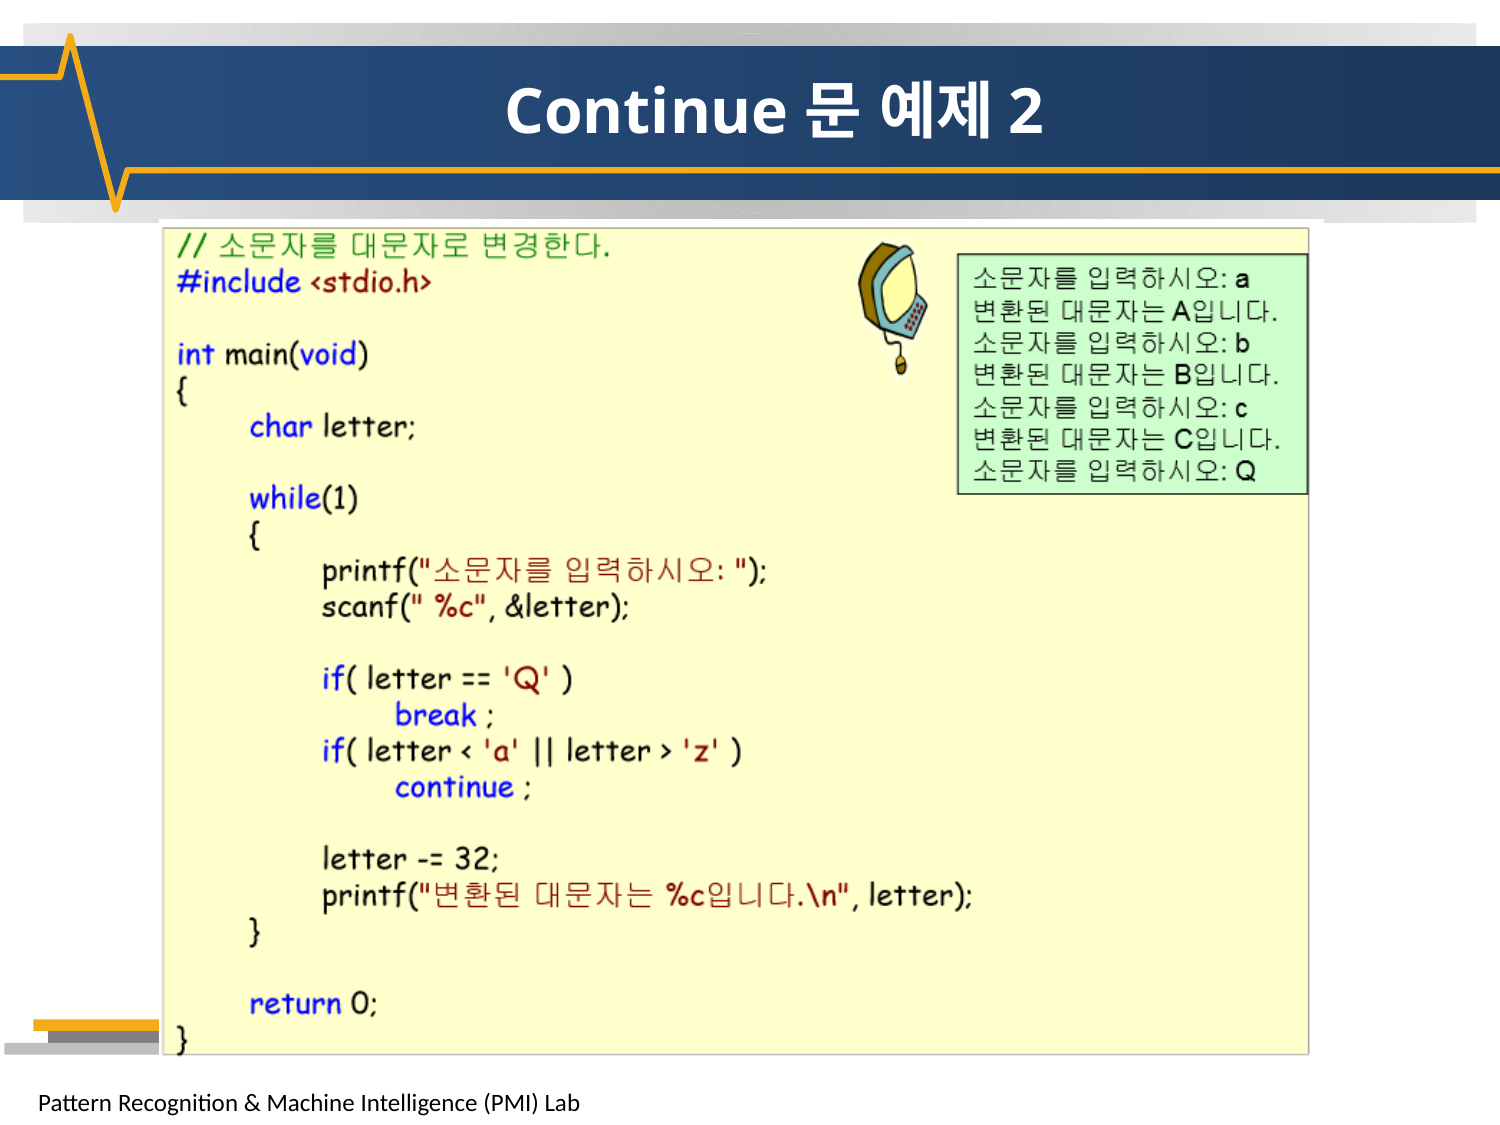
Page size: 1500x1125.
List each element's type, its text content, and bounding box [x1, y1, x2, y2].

title Continue문 예제2 [119, 55, 1430, 162]
picture [159, 219, 1324, 1068]
